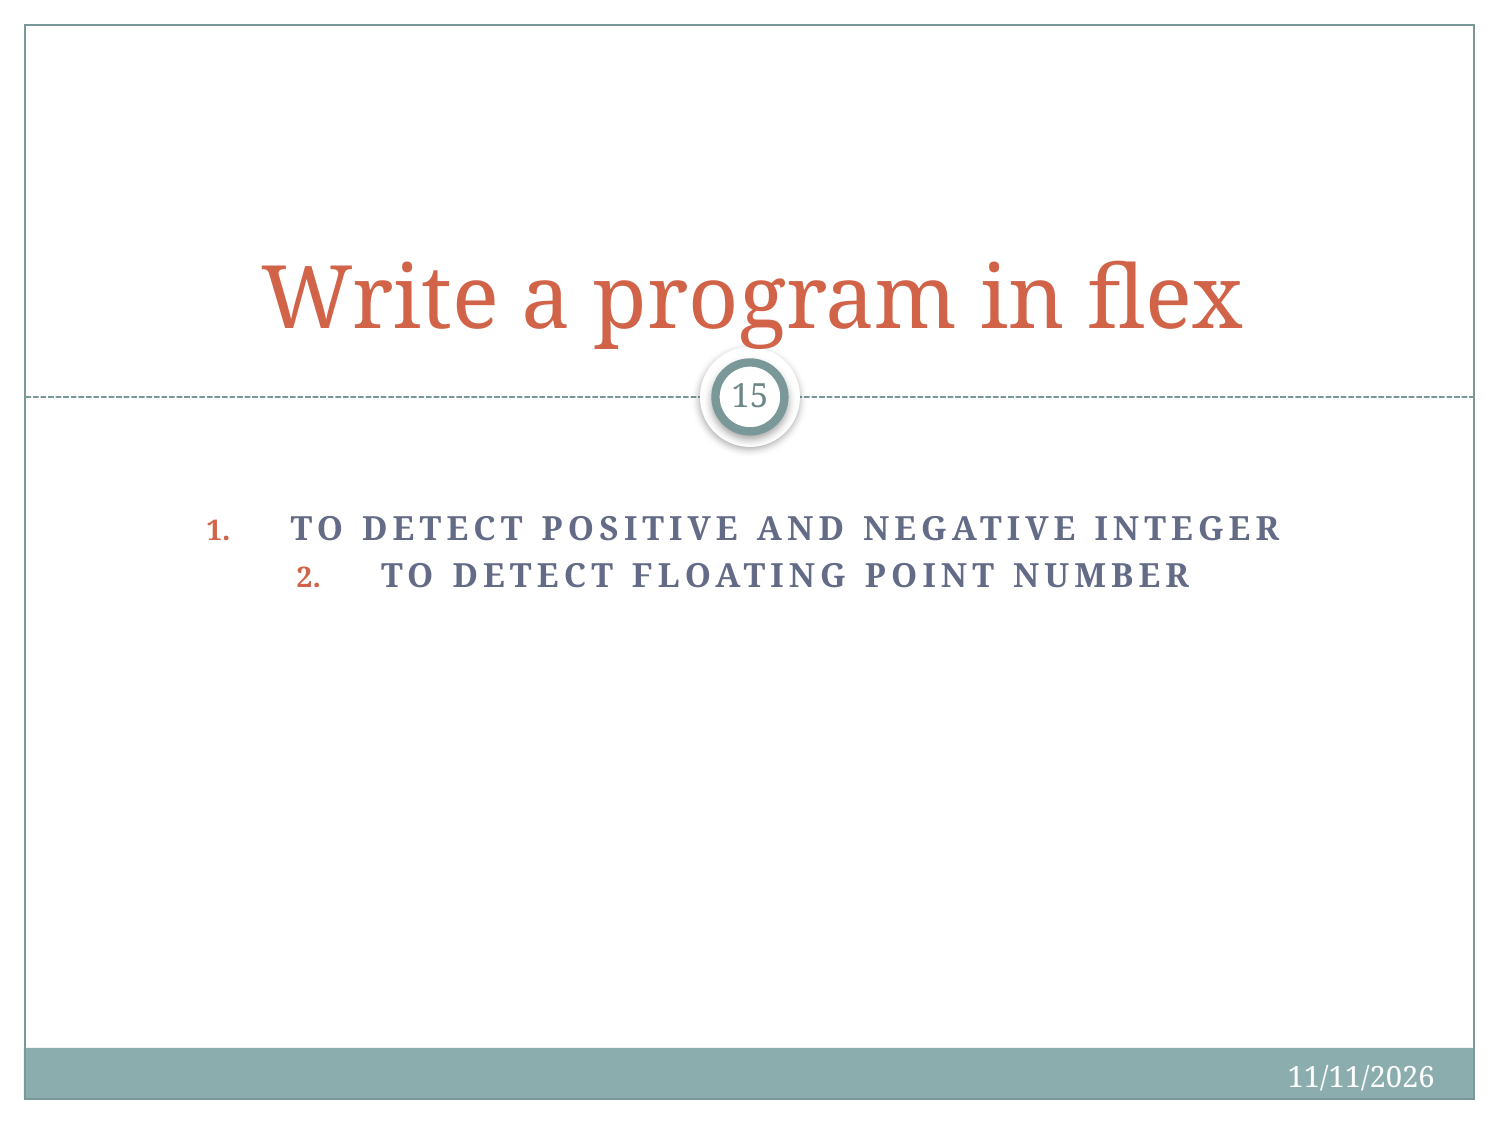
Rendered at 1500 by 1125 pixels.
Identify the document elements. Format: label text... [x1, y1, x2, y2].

slide_number 15 [712, 360, 788, 434]
title Write a program in flex [137, 112, 1413, 354]
subtitle To detect positive and negative integer To detect floating point number [112, 500, 1375, 788]
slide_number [950, 1050, 1450, 1111]
